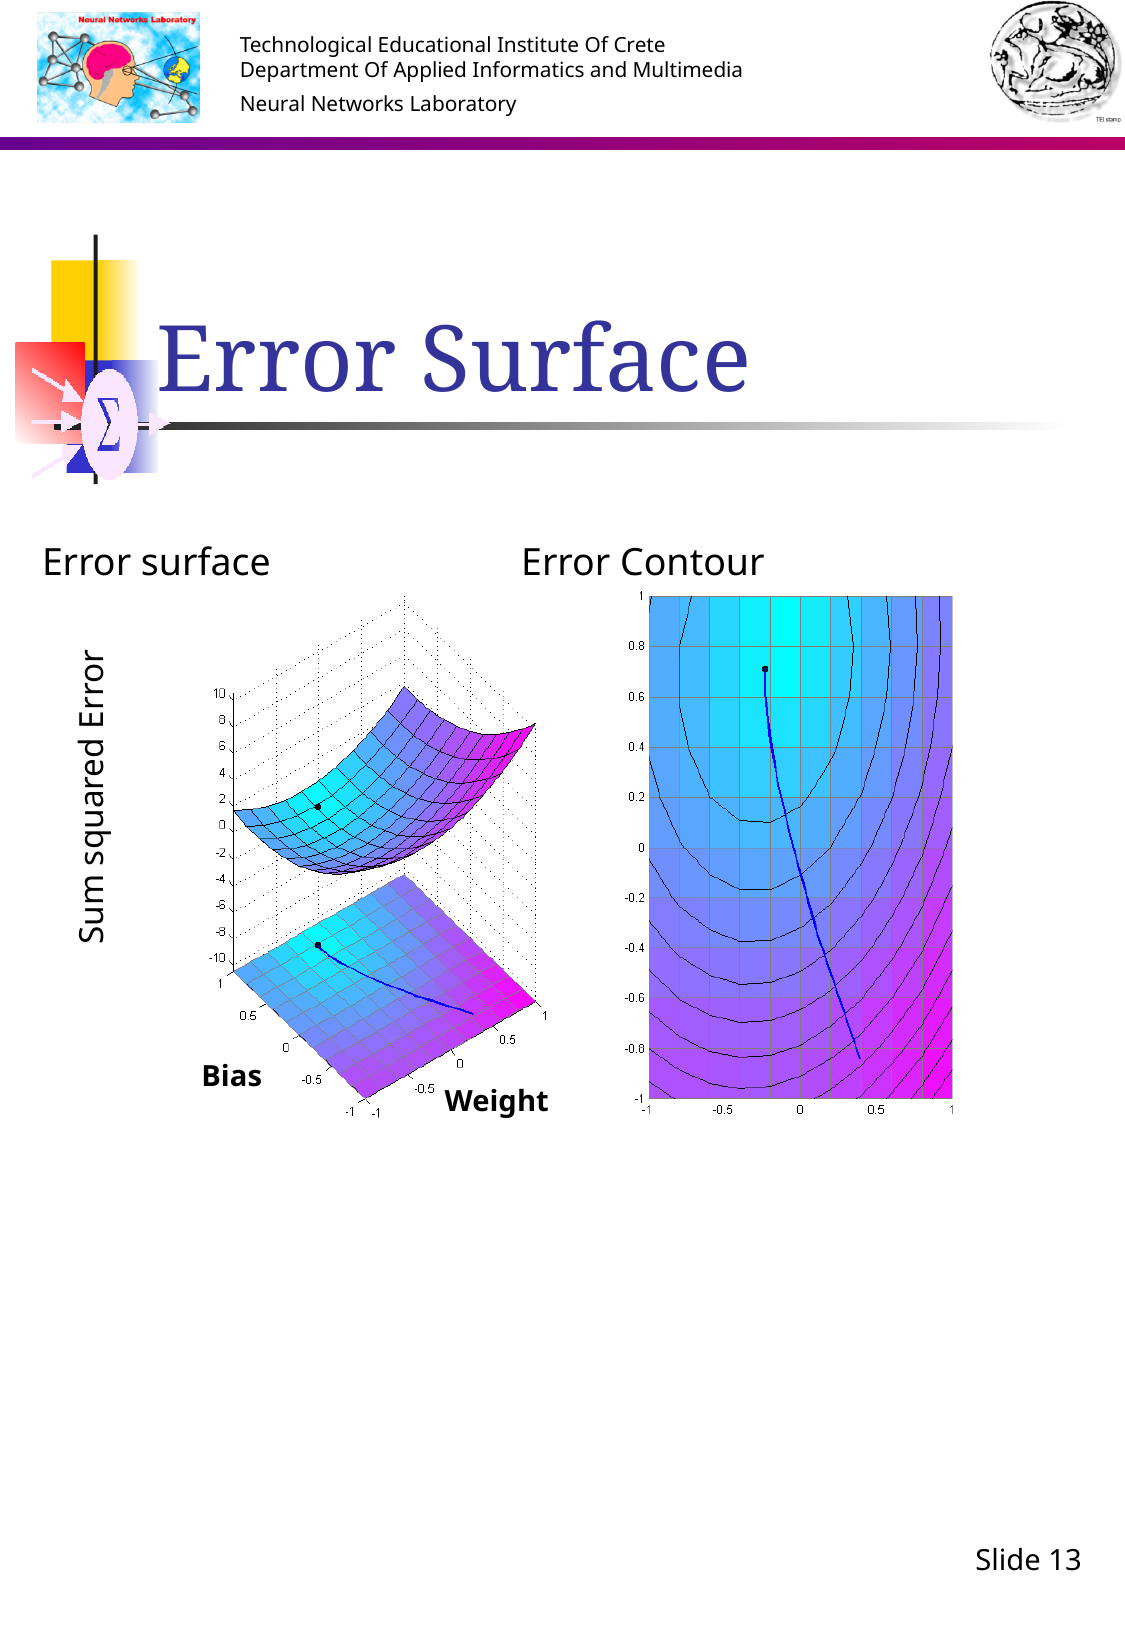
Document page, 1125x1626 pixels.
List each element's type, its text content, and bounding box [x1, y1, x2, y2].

picture [37, 12, 200, 123]
title Error Surface [141, 146, 1101, 418]
text_box Sum squared Error [62, 635, 107, 960]
picture [112, 549, 1029, 1157]
slide_number Slide 13 [862, 1512, 1098, 1590]
picture [987, 0, 1125, 127]
text_box Error surface Error Contour [27, 530, 780, 591]
picture [0, 321, 202, 529]
